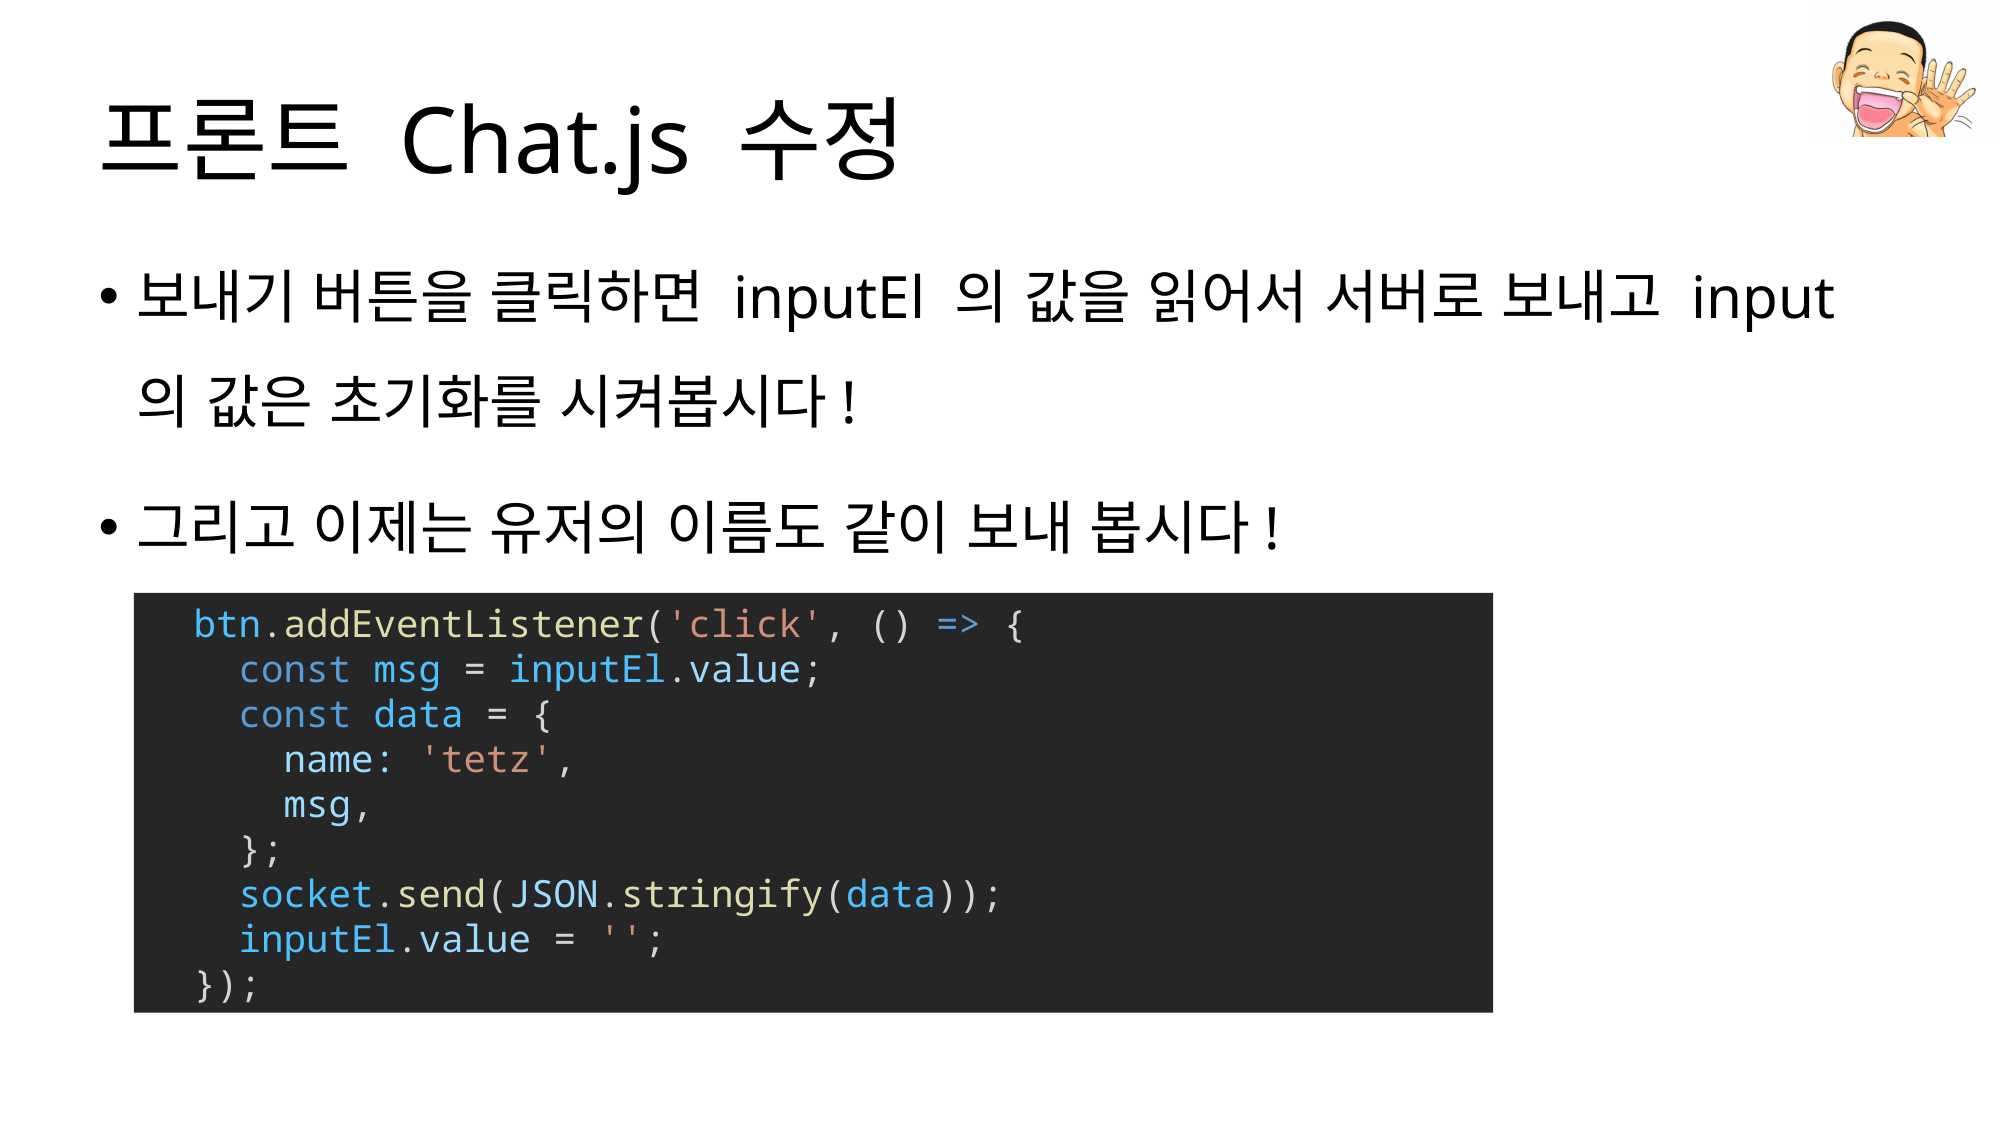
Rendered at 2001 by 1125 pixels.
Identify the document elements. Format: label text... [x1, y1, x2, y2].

picture [1931, 0, 2000, 137]
text_box btn.addEventListener('click', () => { const msg = inputEl.value; const data = { name: 'tetz', msg, }; socket.send(JSON.stringify(data)); inputEl.value = ''; }); [133, 592, 1494, 1013]
title 프론트 Chat.js 수정 [83, 0, 1931, 217]
list 보내기 버튼을 클릭하면 inputEl 의 값을 읽어서 서버로 보내고 input 의 값은 초기화를 시켜봅시다! 그리고 이제는 유저의 이름도 같이 보내 봅시다! [83, 217, 1931, 1125]
